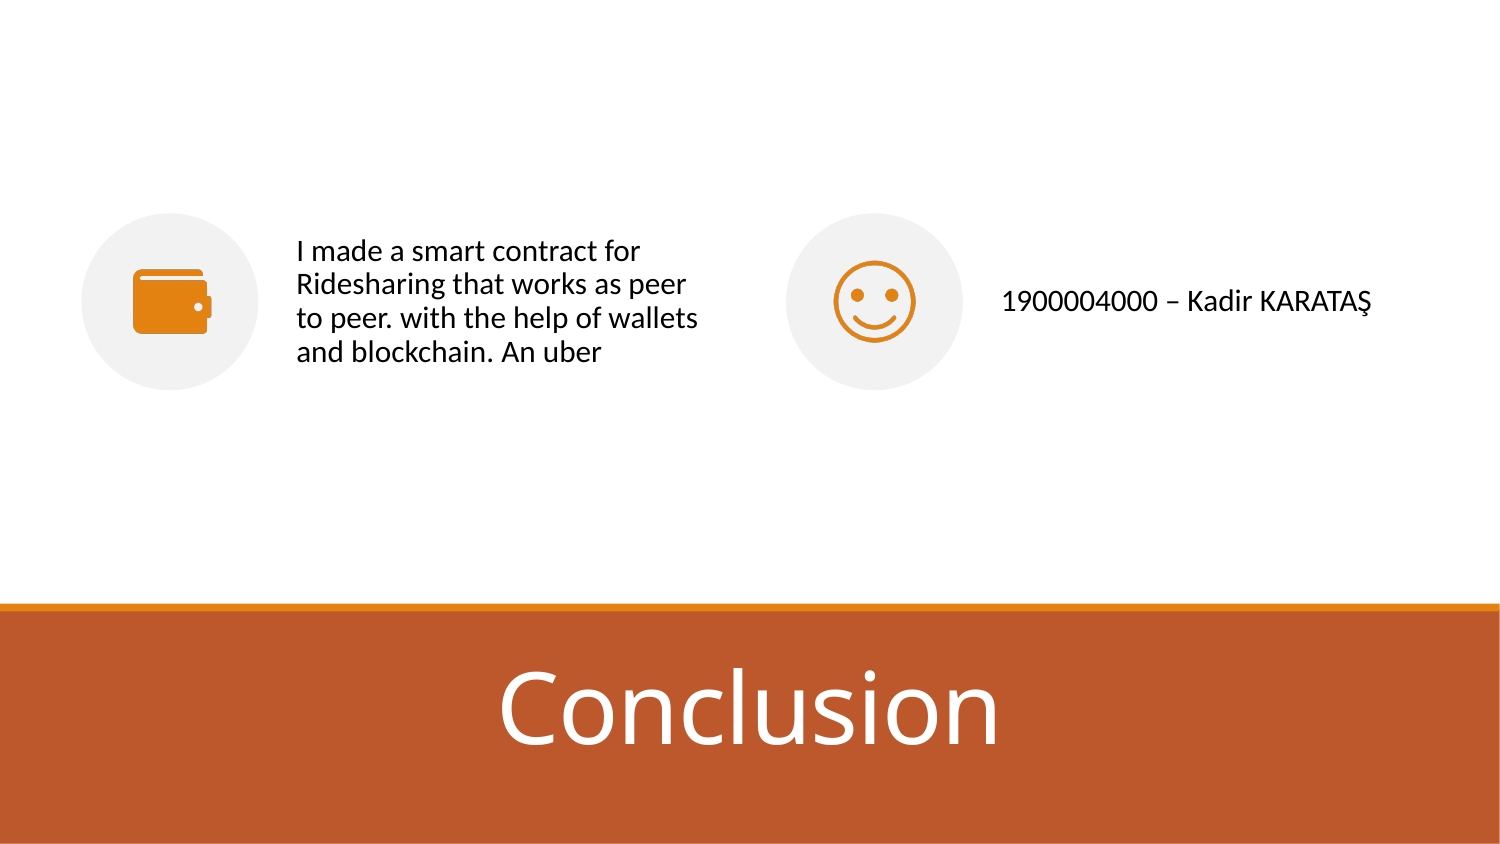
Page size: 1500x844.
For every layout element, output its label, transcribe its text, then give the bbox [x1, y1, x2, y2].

text_box [0, 602, 1500, 613]
text_box [0, 0, 1500, 602]
text_box [0, 613, 1500, 844]
title Conclusion [131, 646, 1369, 773]
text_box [78, 78, 1421, 525]
